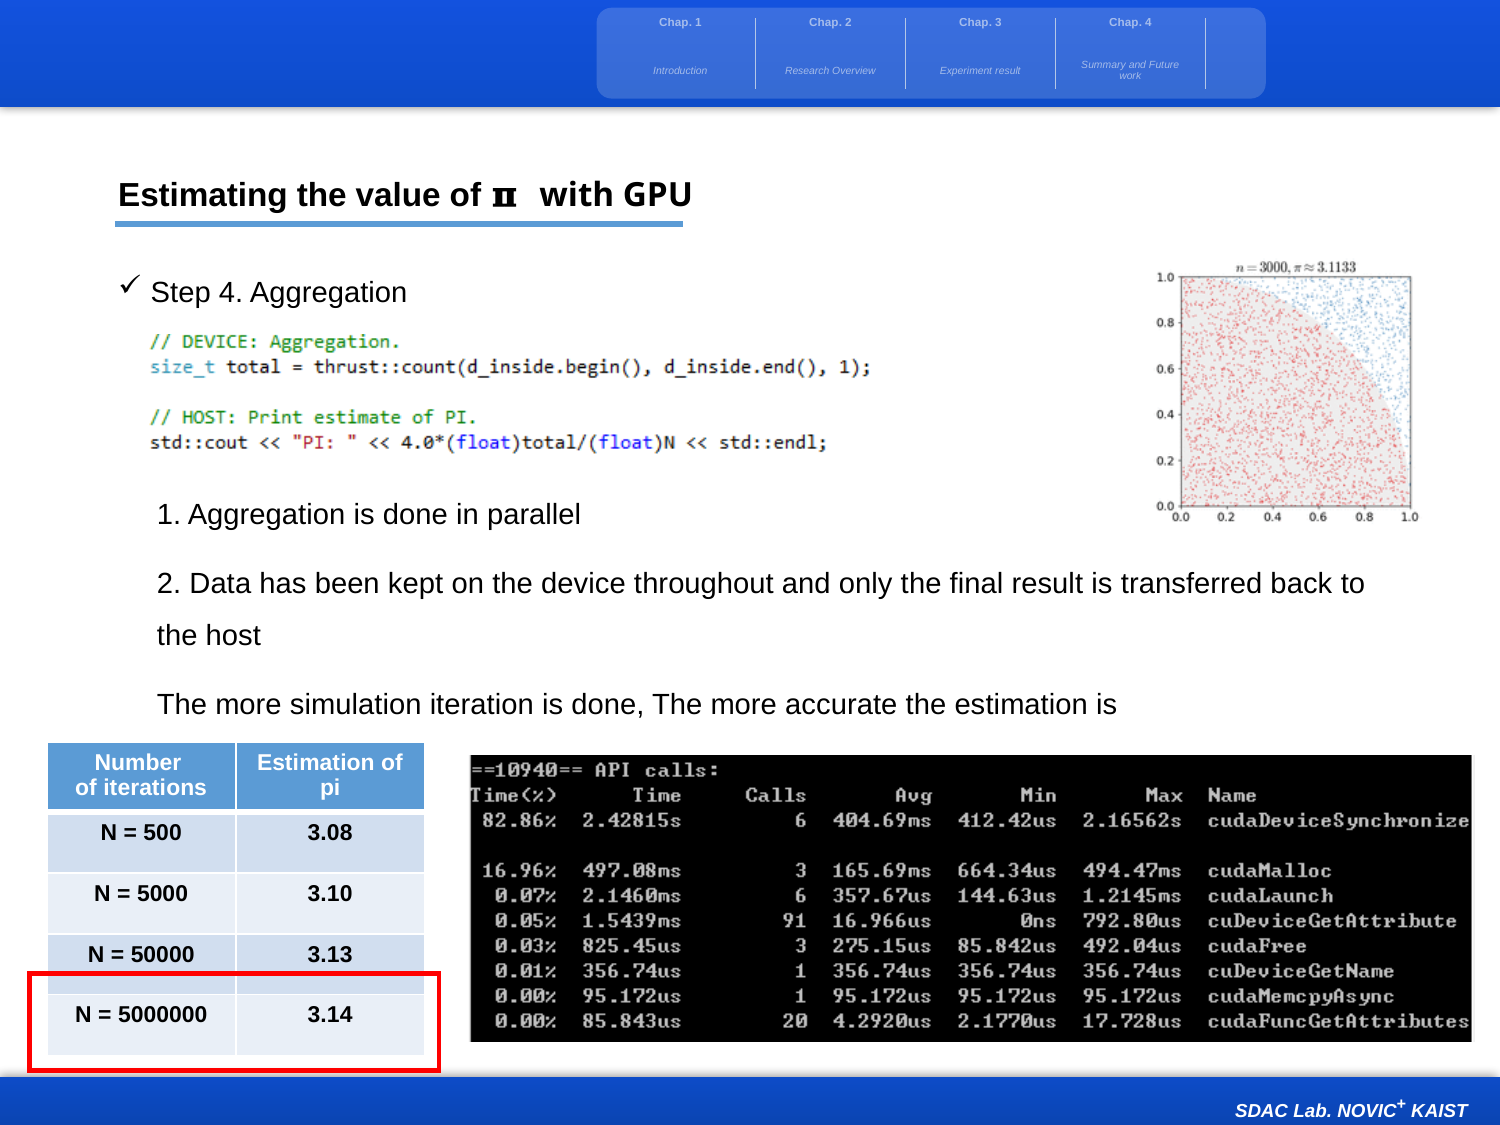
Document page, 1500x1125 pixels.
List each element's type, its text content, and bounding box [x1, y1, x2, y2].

picture [142, 334, 891, 460]
table_cell N = 5000 [48, 874, 235, 933]
table_cell 3.10 [237, 874, 424, 933]
picture [467, 755, 1475, 1042]
table_cell N = 50000 [48, 935, 235, 972]
text_box 2. Data has been kept on the device throughout and only the final result is transferred back to the host [142, 539, 1397, 659]
picture [1143, 241, 1441, 539]
table_cell N = 500 [48, 815, 235, 872]
title Estimating the value of 𝛑 with GPU [103, 155, 1397, 235]
table_header Number of iterations [48, 743, 235, 809]
table_cell 3.13 [237, 935, 424, 972]
text_box The more simulation iteration is done, The more accurate the estimation is [142, 677, 1186, 728]
table_header Estimation of pi [237, 743, 424, 809]
table_cell 3.08 [237, 815, 424, 872]
text_box [29, 972, 440, 1071]
list Step 4. Aggregation [103, 259, 1397, 1014]
text_box 1. Aggregation is done in parallel [142, 488, 1143, 538]
